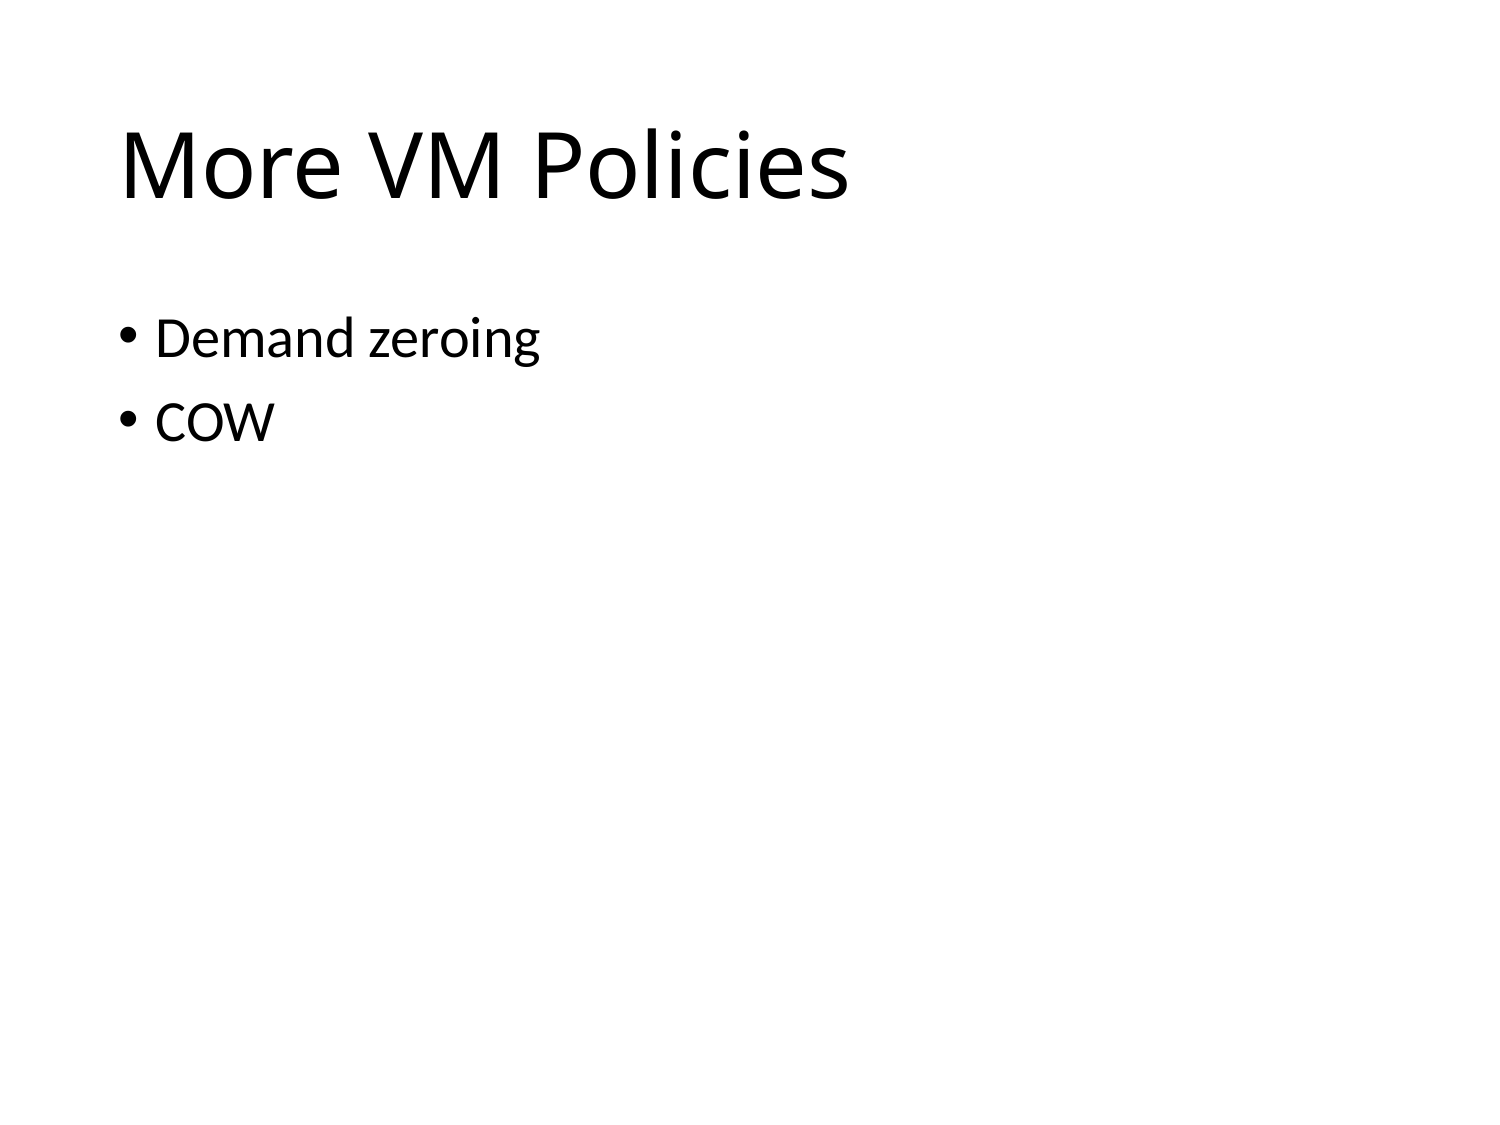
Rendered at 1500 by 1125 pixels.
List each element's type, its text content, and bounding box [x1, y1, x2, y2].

list Demand zeroing COW [103, 299, 1397, 1014]
title More VM Policies [103, 59, 1397, 278]
